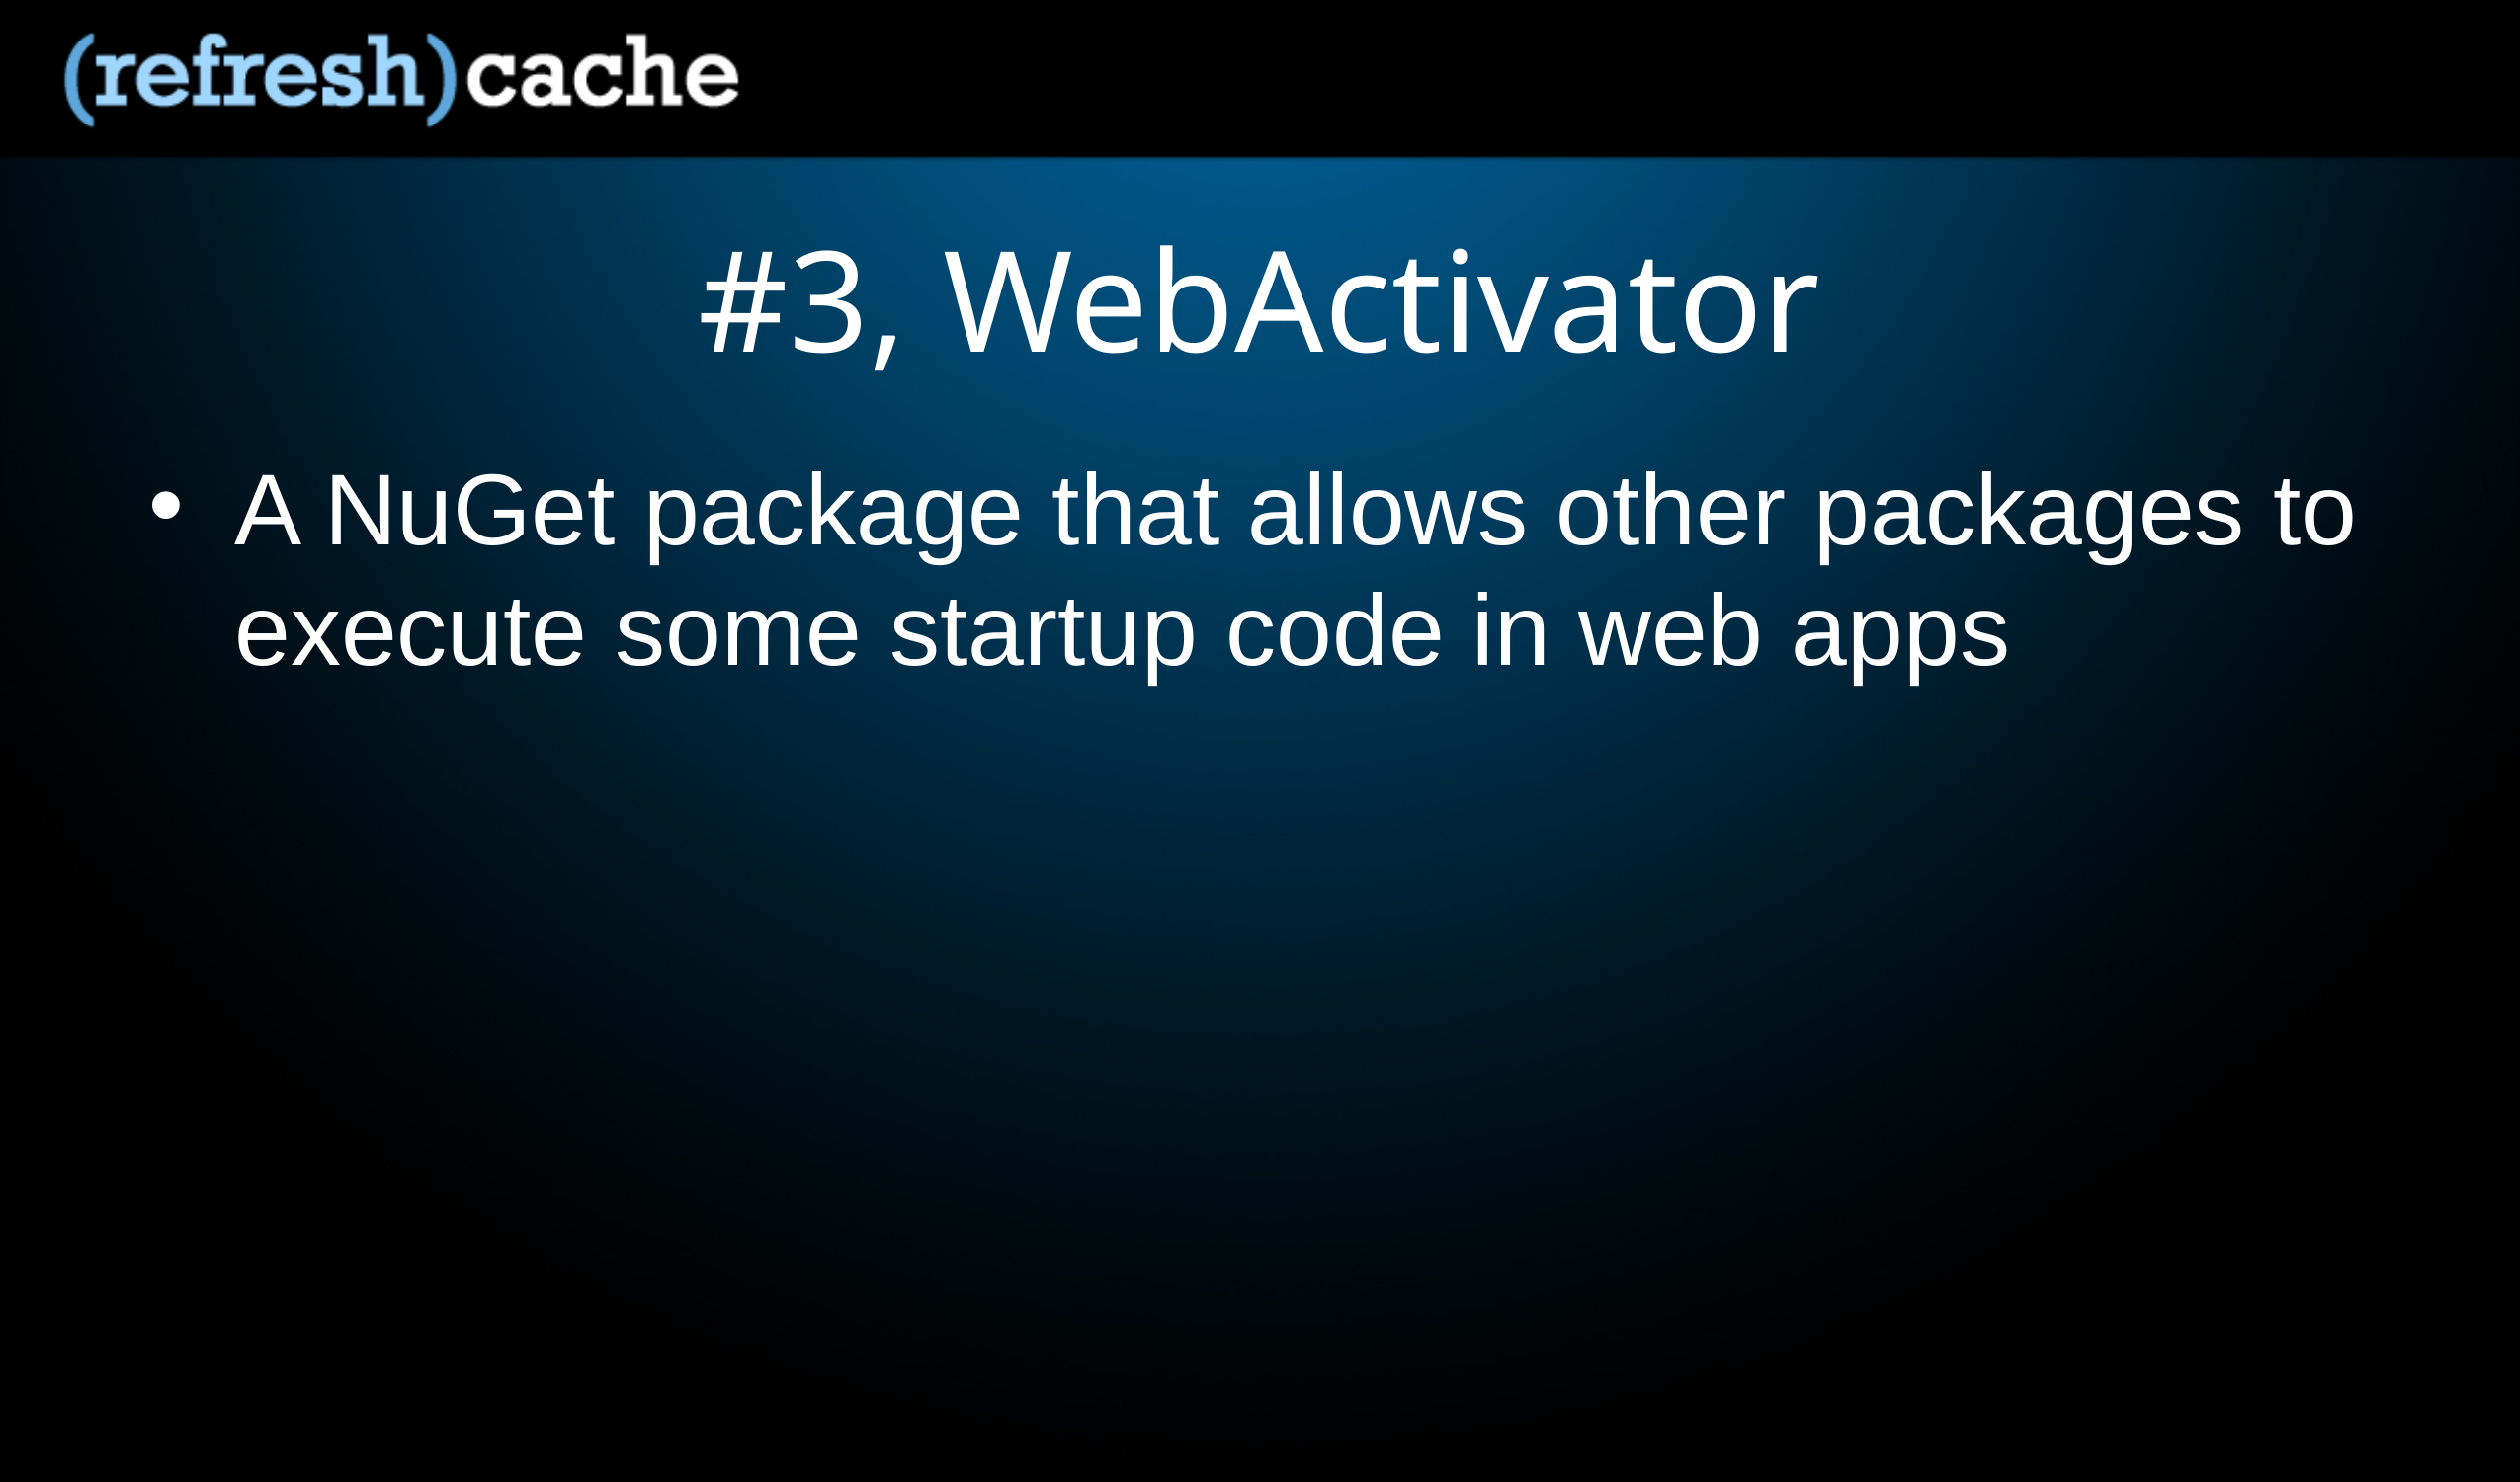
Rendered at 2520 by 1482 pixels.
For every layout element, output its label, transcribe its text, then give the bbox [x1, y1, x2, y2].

title #3, WebActivator [126, 172, 2394, 420]
picture [0, 0, 2520, 1482]
list A NuGet package that allows other packages to execute some startup code in web apps [126, 432, 2394, 1324]
